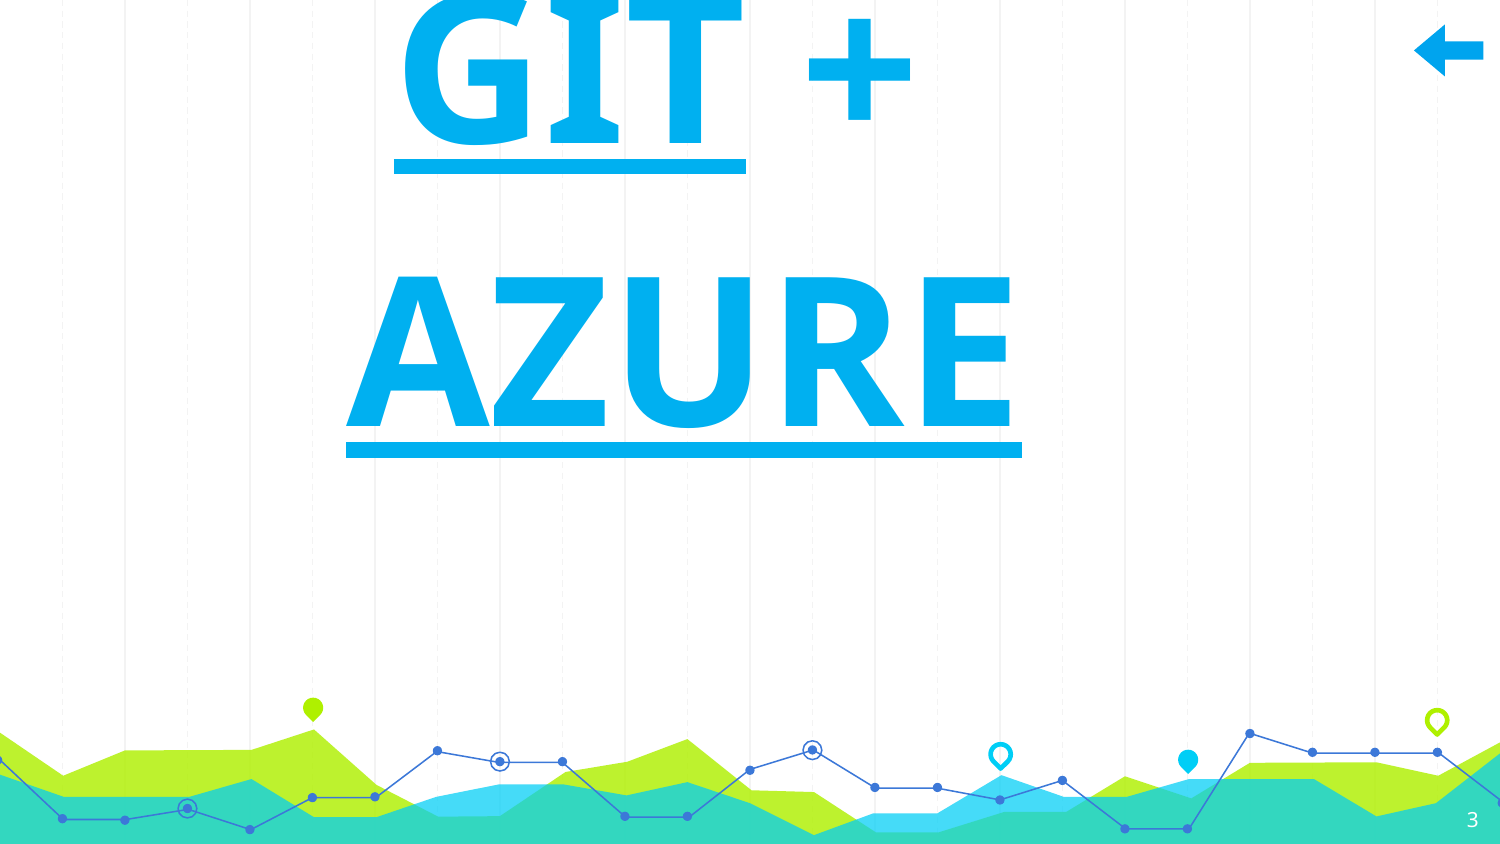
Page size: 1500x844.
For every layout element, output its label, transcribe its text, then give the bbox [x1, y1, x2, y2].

text_box [1411, 22, 1486, 79]
title GIT + AZURE [143, 326, 1225, 518]
slide_number 3 [1403, 791, 1494, 844]
